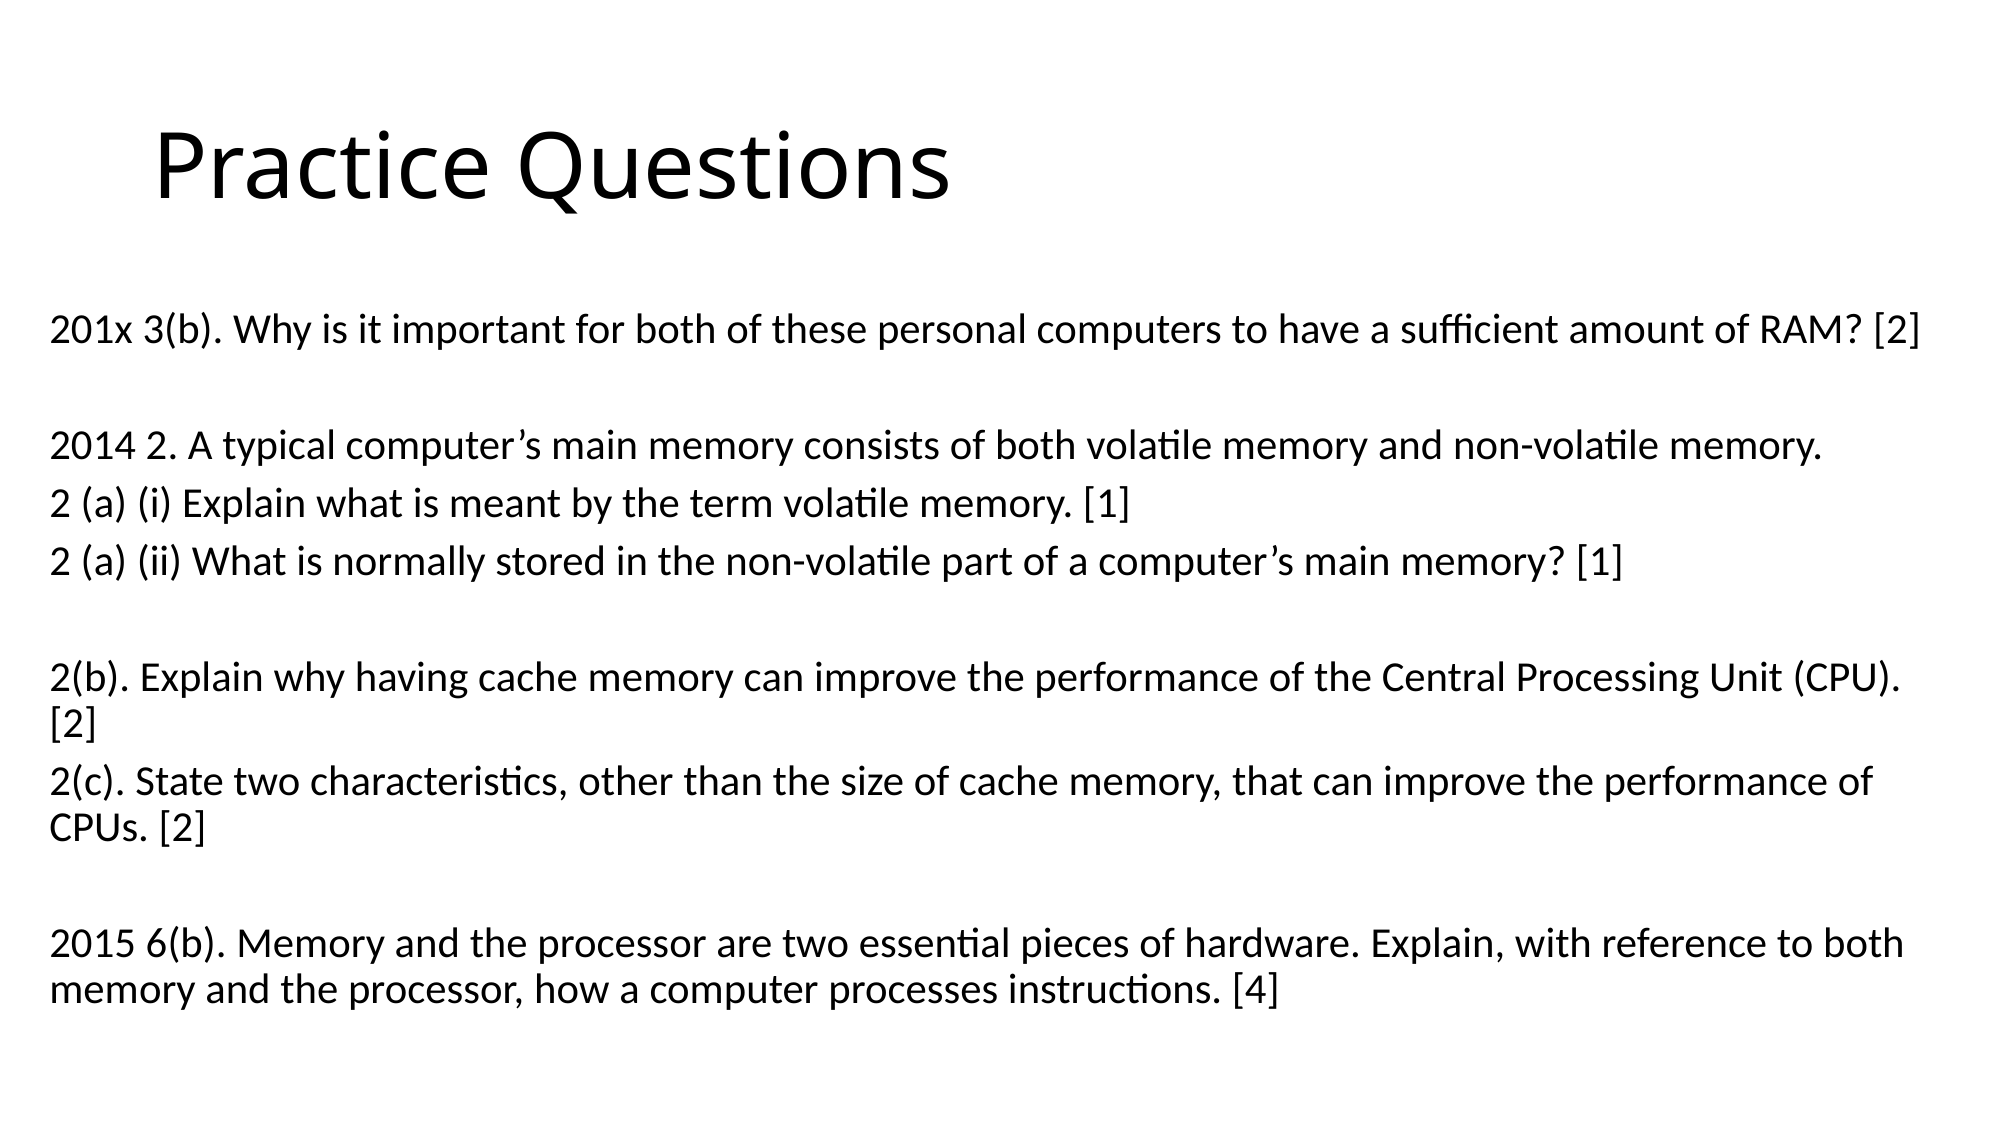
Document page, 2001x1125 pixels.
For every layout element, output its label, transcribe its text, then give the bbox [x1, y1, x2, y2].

title Practice Questions [137, 59, 1863, 278]
list 201x 3(b). Why is it important for both of these personal computers to have a sufficient amount of RAM? [2] 2014 2. A typical computer’s main memory consists of both volatile memory and non-volatile memory. 2 (a) (i) Explain what is meant by the term volatile memory. [1] 2 (a) (ii) What is normally stored in the non-volatile part of a computer’s main memory? [1] 2(b). Explain why having cache memory can improve the performance of the Central Processing Unit (CPU). [2] 2(c). State two characteristics, other than the size of cache memory, that can improve the performance of CPUs. [2] 2015 6(b). Memory and the processor are two essential pieces of hardware. Explain, with reference to both memory and the processor, how a computer processes instructions. [4] [34, 299, 1952, 1067]
